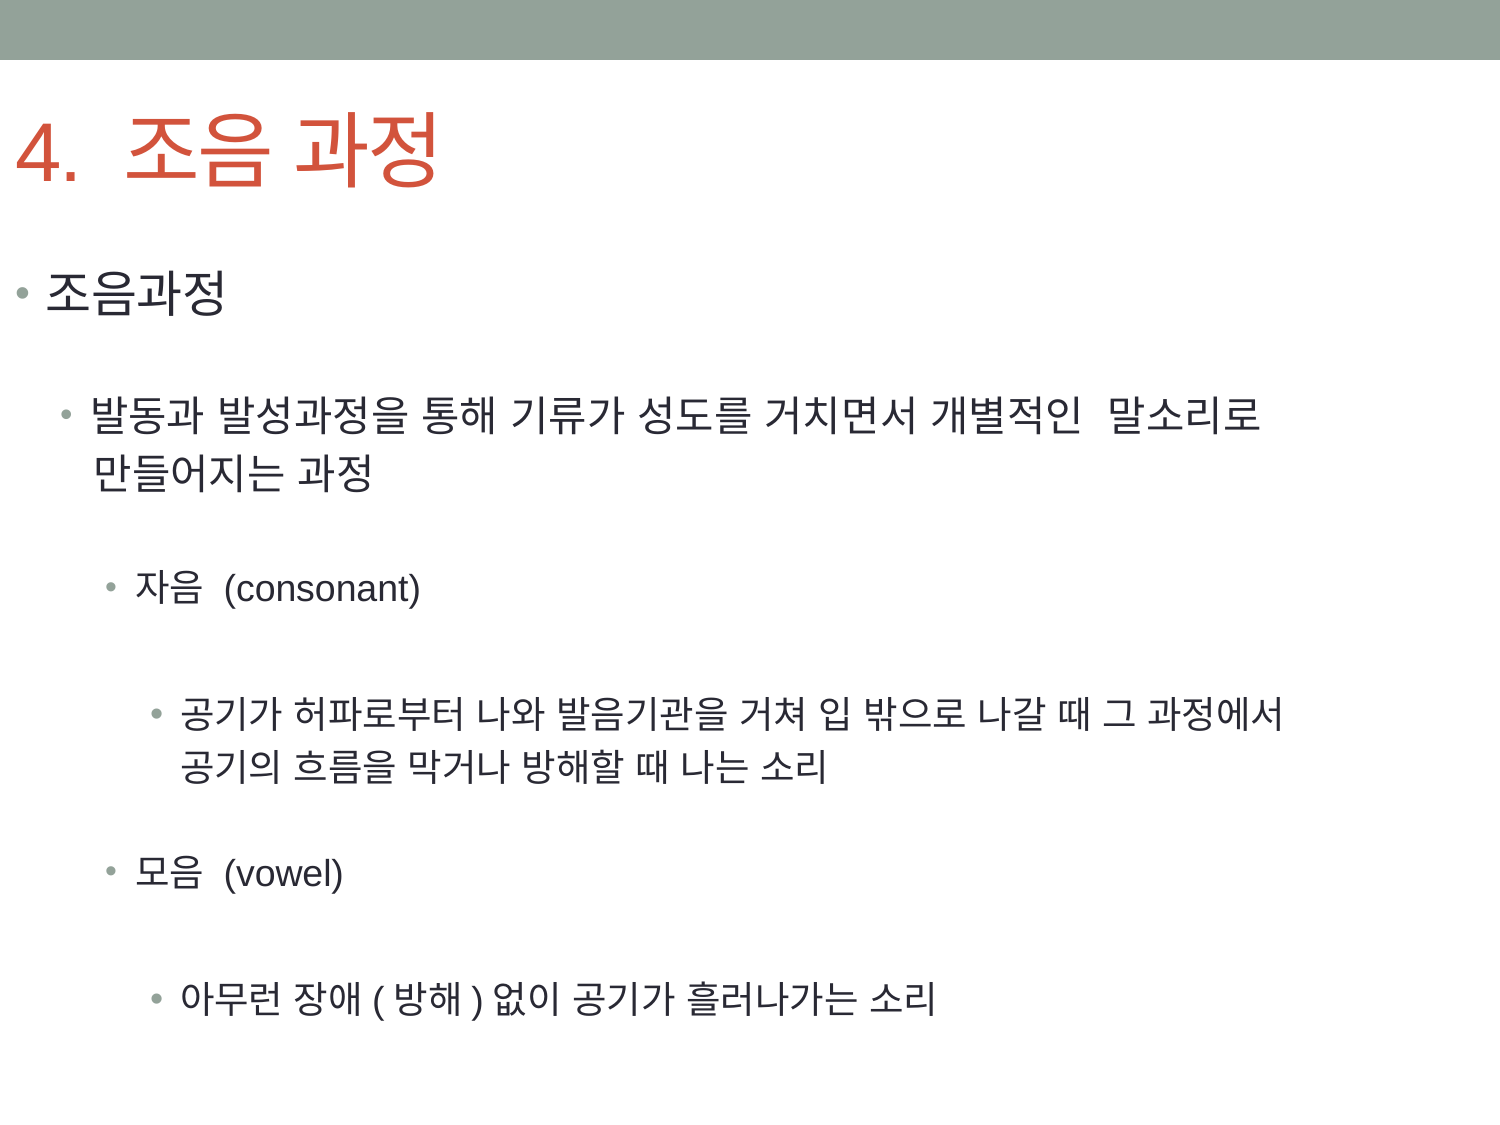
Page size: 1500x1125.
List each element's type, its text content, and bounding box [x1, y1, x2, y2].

title 4. 조음 과정 [0, 54, 1250, 243]
list 조음과정 발동과 발성과정을 통해 기류가 성도를 거치면서 개별적인 말소리로 만들어지는 과정 자음 (consonant) 공기가 허파로부터 나와 발음기관을 거쳐 입 밖으로 나갈 때 그 과정에서 공기의 흐름을 막거나 방해할 때 나는 소리 모음 (vowel) 아무런 장애(방해)없이 공기가 흘러나가는 소리 [0, 255, 1467, 1087]
